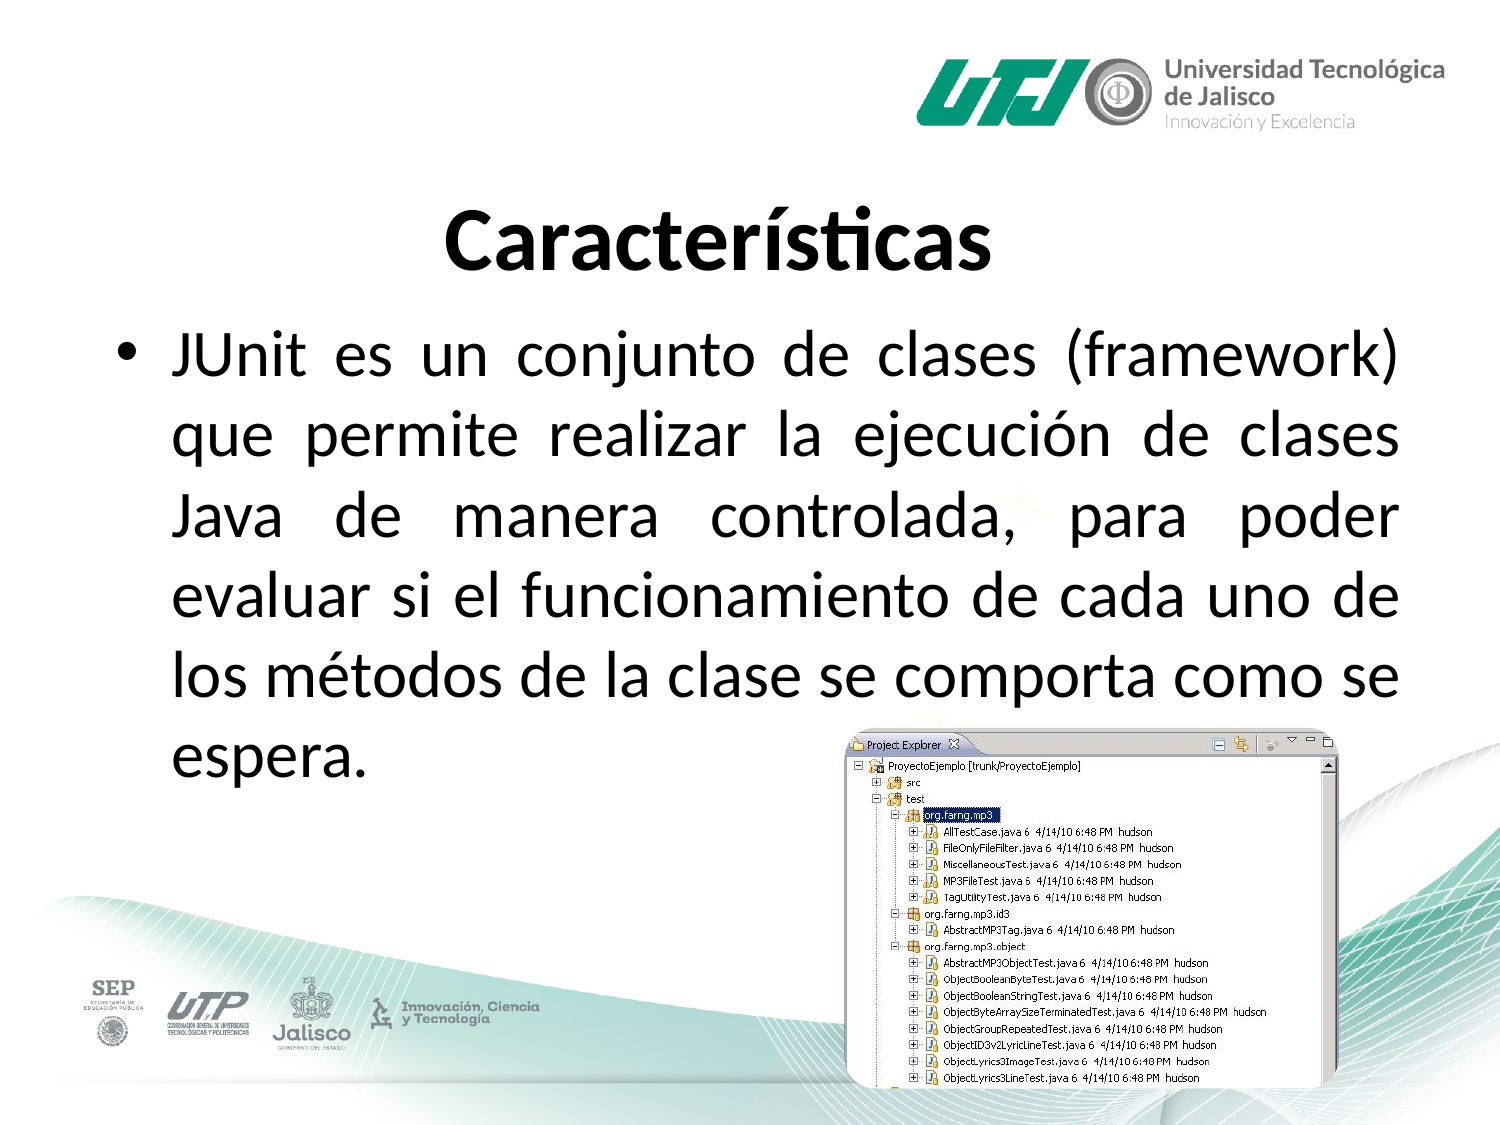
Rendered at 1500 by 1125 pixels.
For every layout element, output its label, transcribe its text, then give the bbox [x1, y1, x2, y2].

picture [0, 0, 1500, 1125]
list JUnit es un conjunto de clases (framework) que permite realizar la ejecución de clases Java de manera controlada, para poder evaluar si el funcionamiento de cada uno de los métodos de la clase se comporta como se espera. [100, 302, 1417, 861]
title Características [171, 140, 1268, 302]
